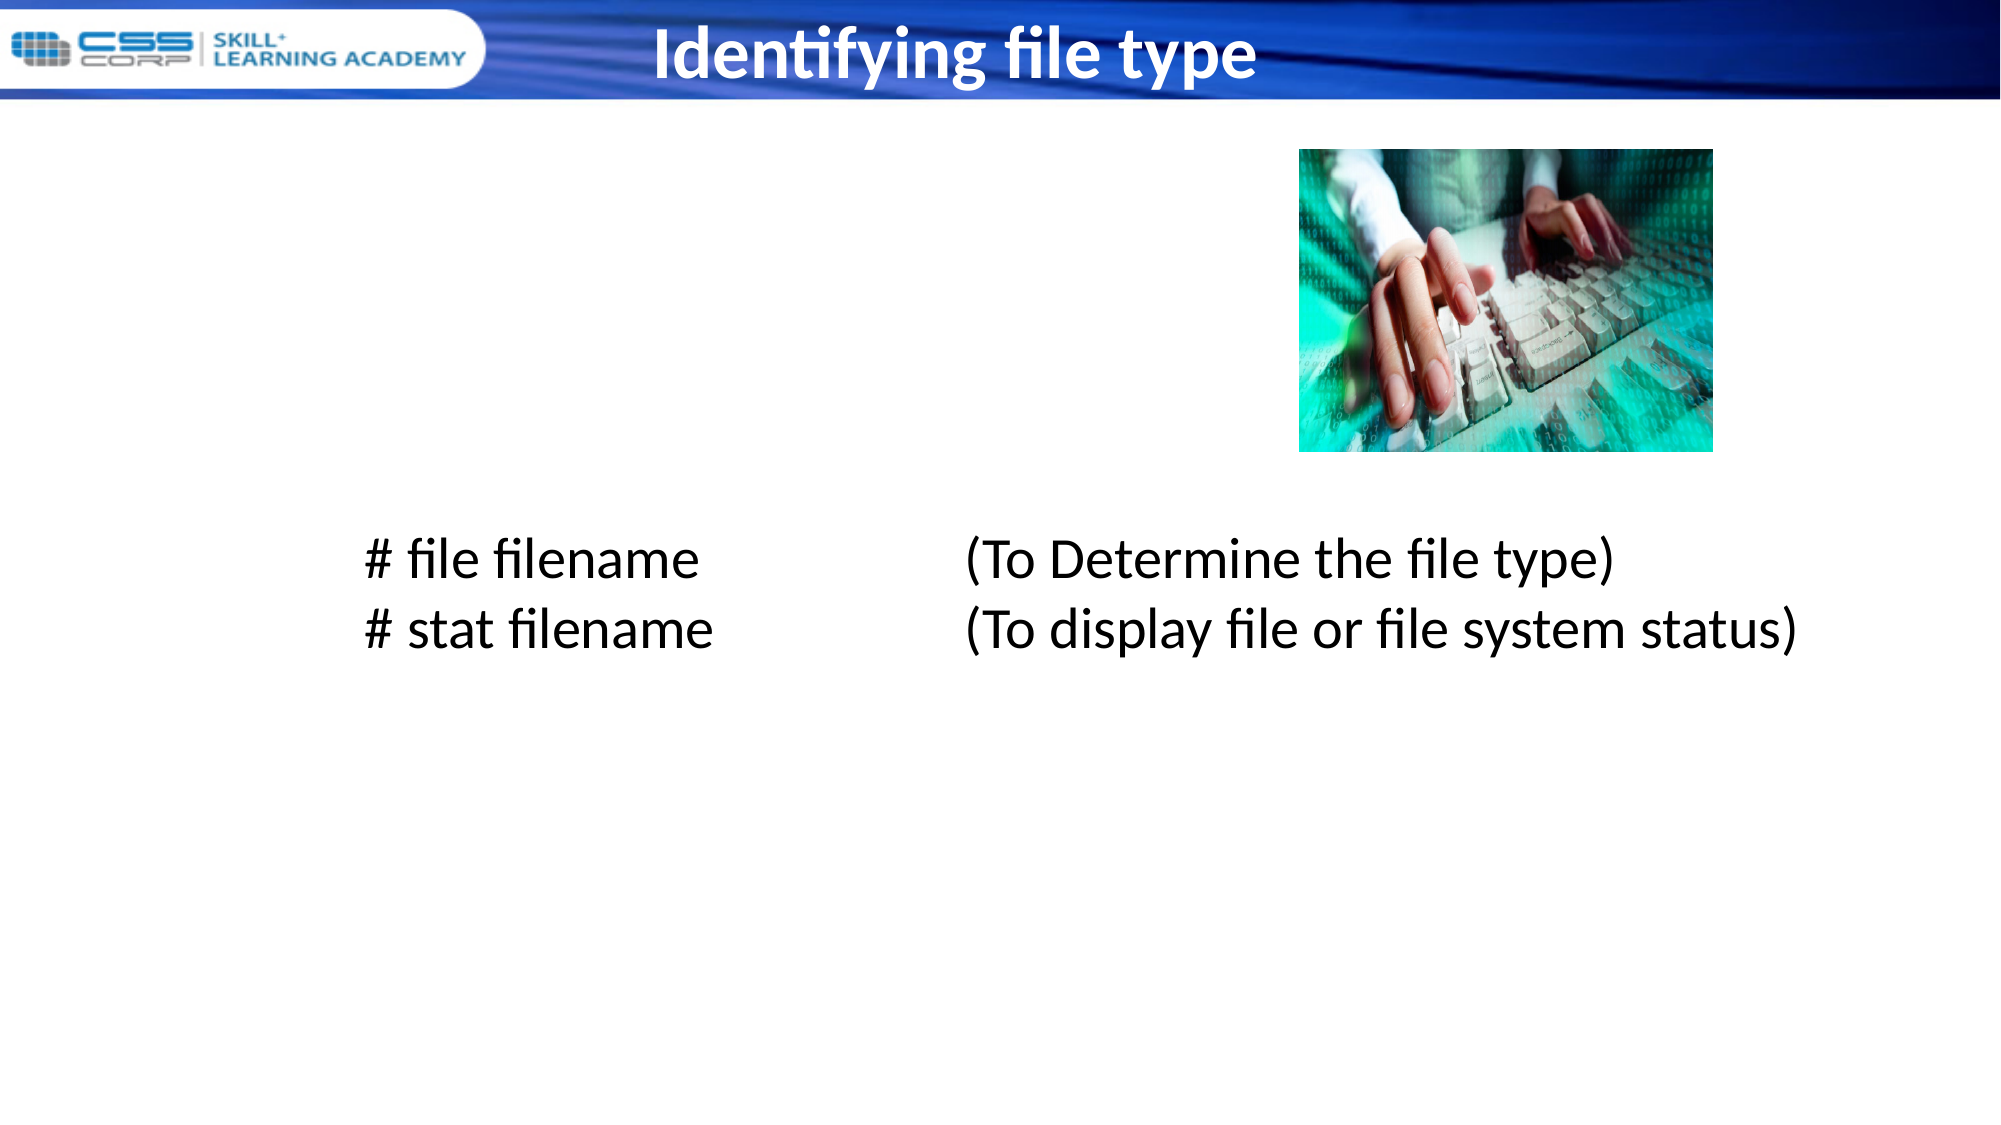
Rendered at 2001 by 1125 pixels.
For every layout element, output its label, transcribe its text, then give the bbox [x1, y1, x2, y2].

picture [0, 0, 2001, 1125]
text_box # file filename (To Determine the file type) # stat filename (To display file or file system status) [349, 512, 1850, 668]
text_box Identifying file type [637, 0, 1750, 89]
